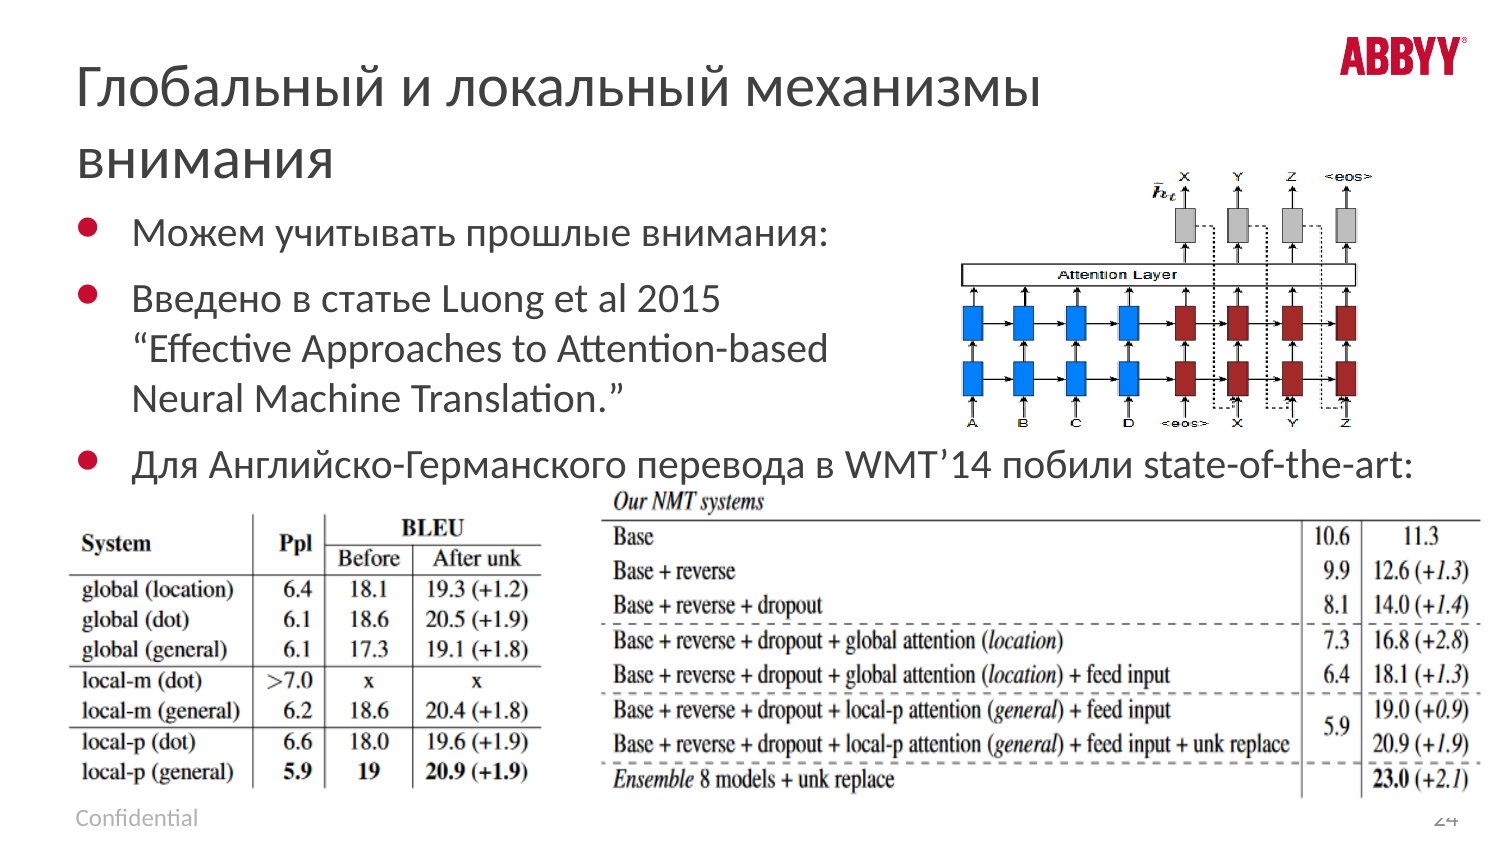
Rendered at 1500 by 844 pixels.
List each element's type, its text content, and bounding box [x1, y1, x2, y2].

footer Confidential [75, 805, 349, 840]
title Глобальный и локальный механизмы внимания [76, 45, 1296, 192]
picture [953, 162, 1397, 437]
picture [63, 502, 544, 797]
list Можем учитывать прошлые внимания: Введено в статье Luong et al 2015 “Effective Approaches to Attention-based Neural Machine Translation.” Для Английско-Германского перевода в WMT’14 побили state-of-the-art: [75, 196, 1424, 794]
picture [1340, 37, 1467, 75]
picture [588, 487, 1498, 818]
